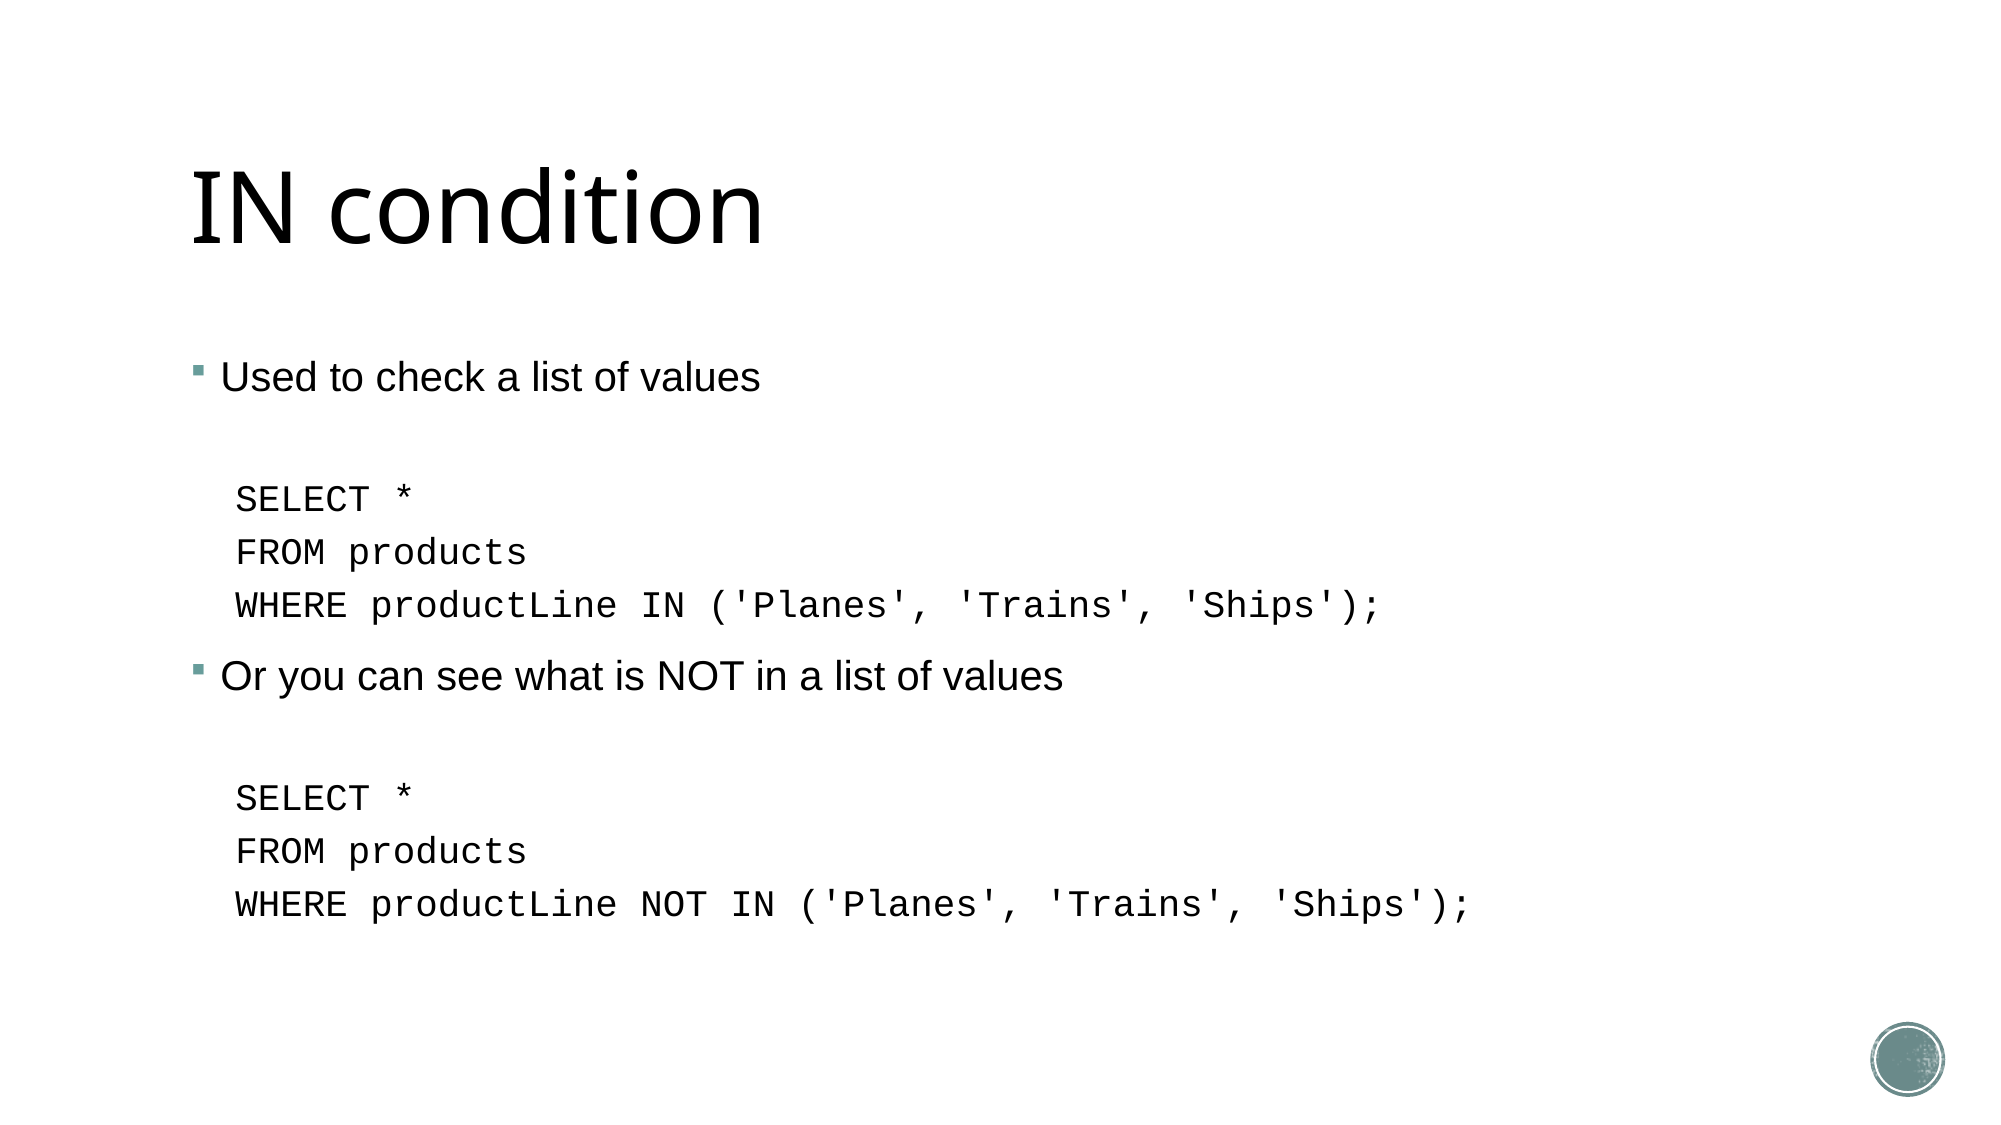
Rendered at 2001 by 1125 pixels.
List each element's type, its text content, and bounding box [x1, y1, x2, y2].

title IN condition [175, 79, 1826, 344]
list Used to check a list of values SELECT * FROM products WHERE productLine IN ('Planes', 'Trains', 'Ships'); Or you can see what is NOT in a list of values SELECT * FROM products WHERE productLine NOT IN ('Planes', 'Trains', 'Ships'); [175, 348, 1826, 1013]
